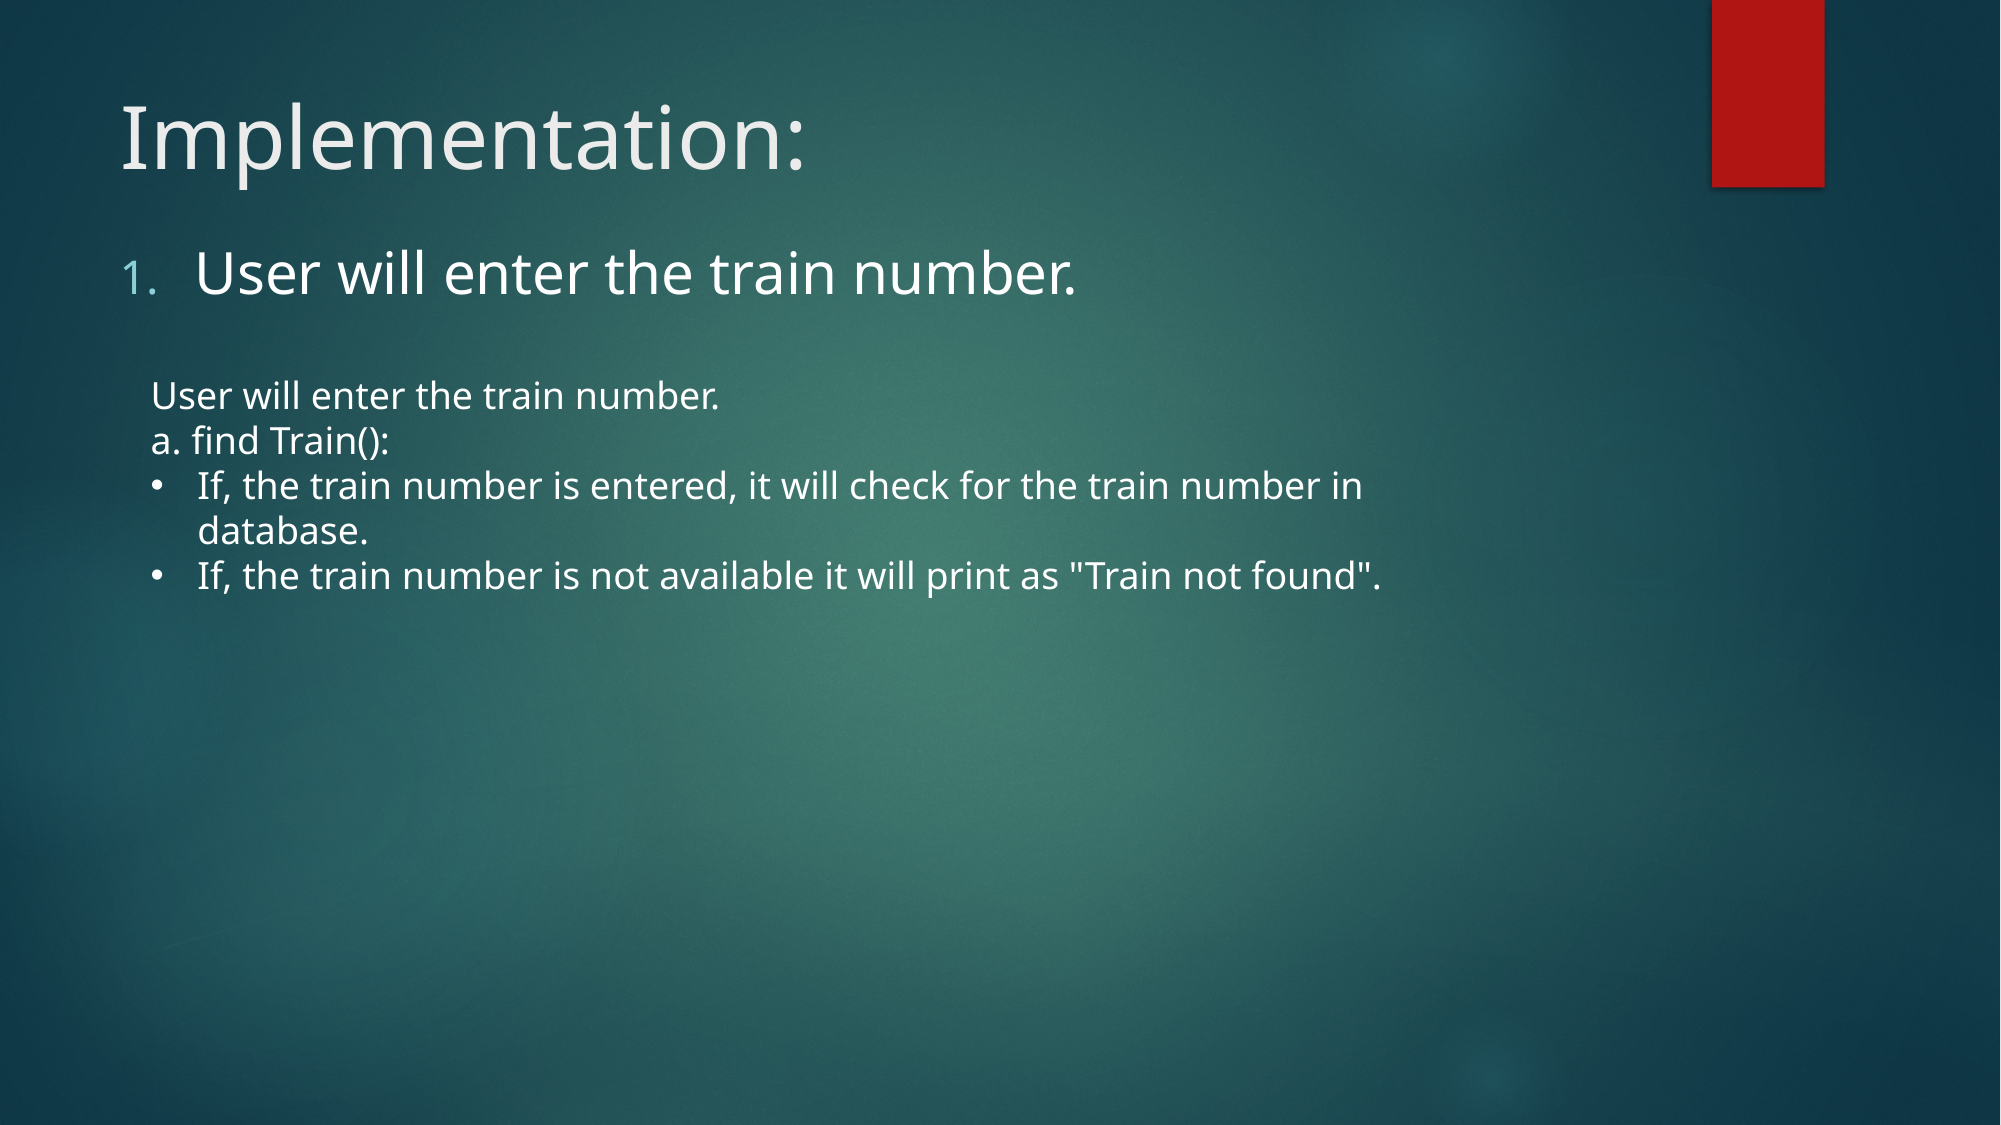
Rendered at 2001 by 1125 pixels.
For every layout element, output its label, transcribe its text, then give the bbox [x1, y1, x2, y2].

picture [0, 0, 2001, 1125]
text_box Implementation: [106, 74, 1649, 229]
text_box User will enter the train number. a. find Train(): If, the train number is entered, it will check for the train number in database. If, the train number is not available it will print as "Train not found". [135, 364, 1514, 605]
text_box User will enter the train number. [104, 229, 1649, 335]
